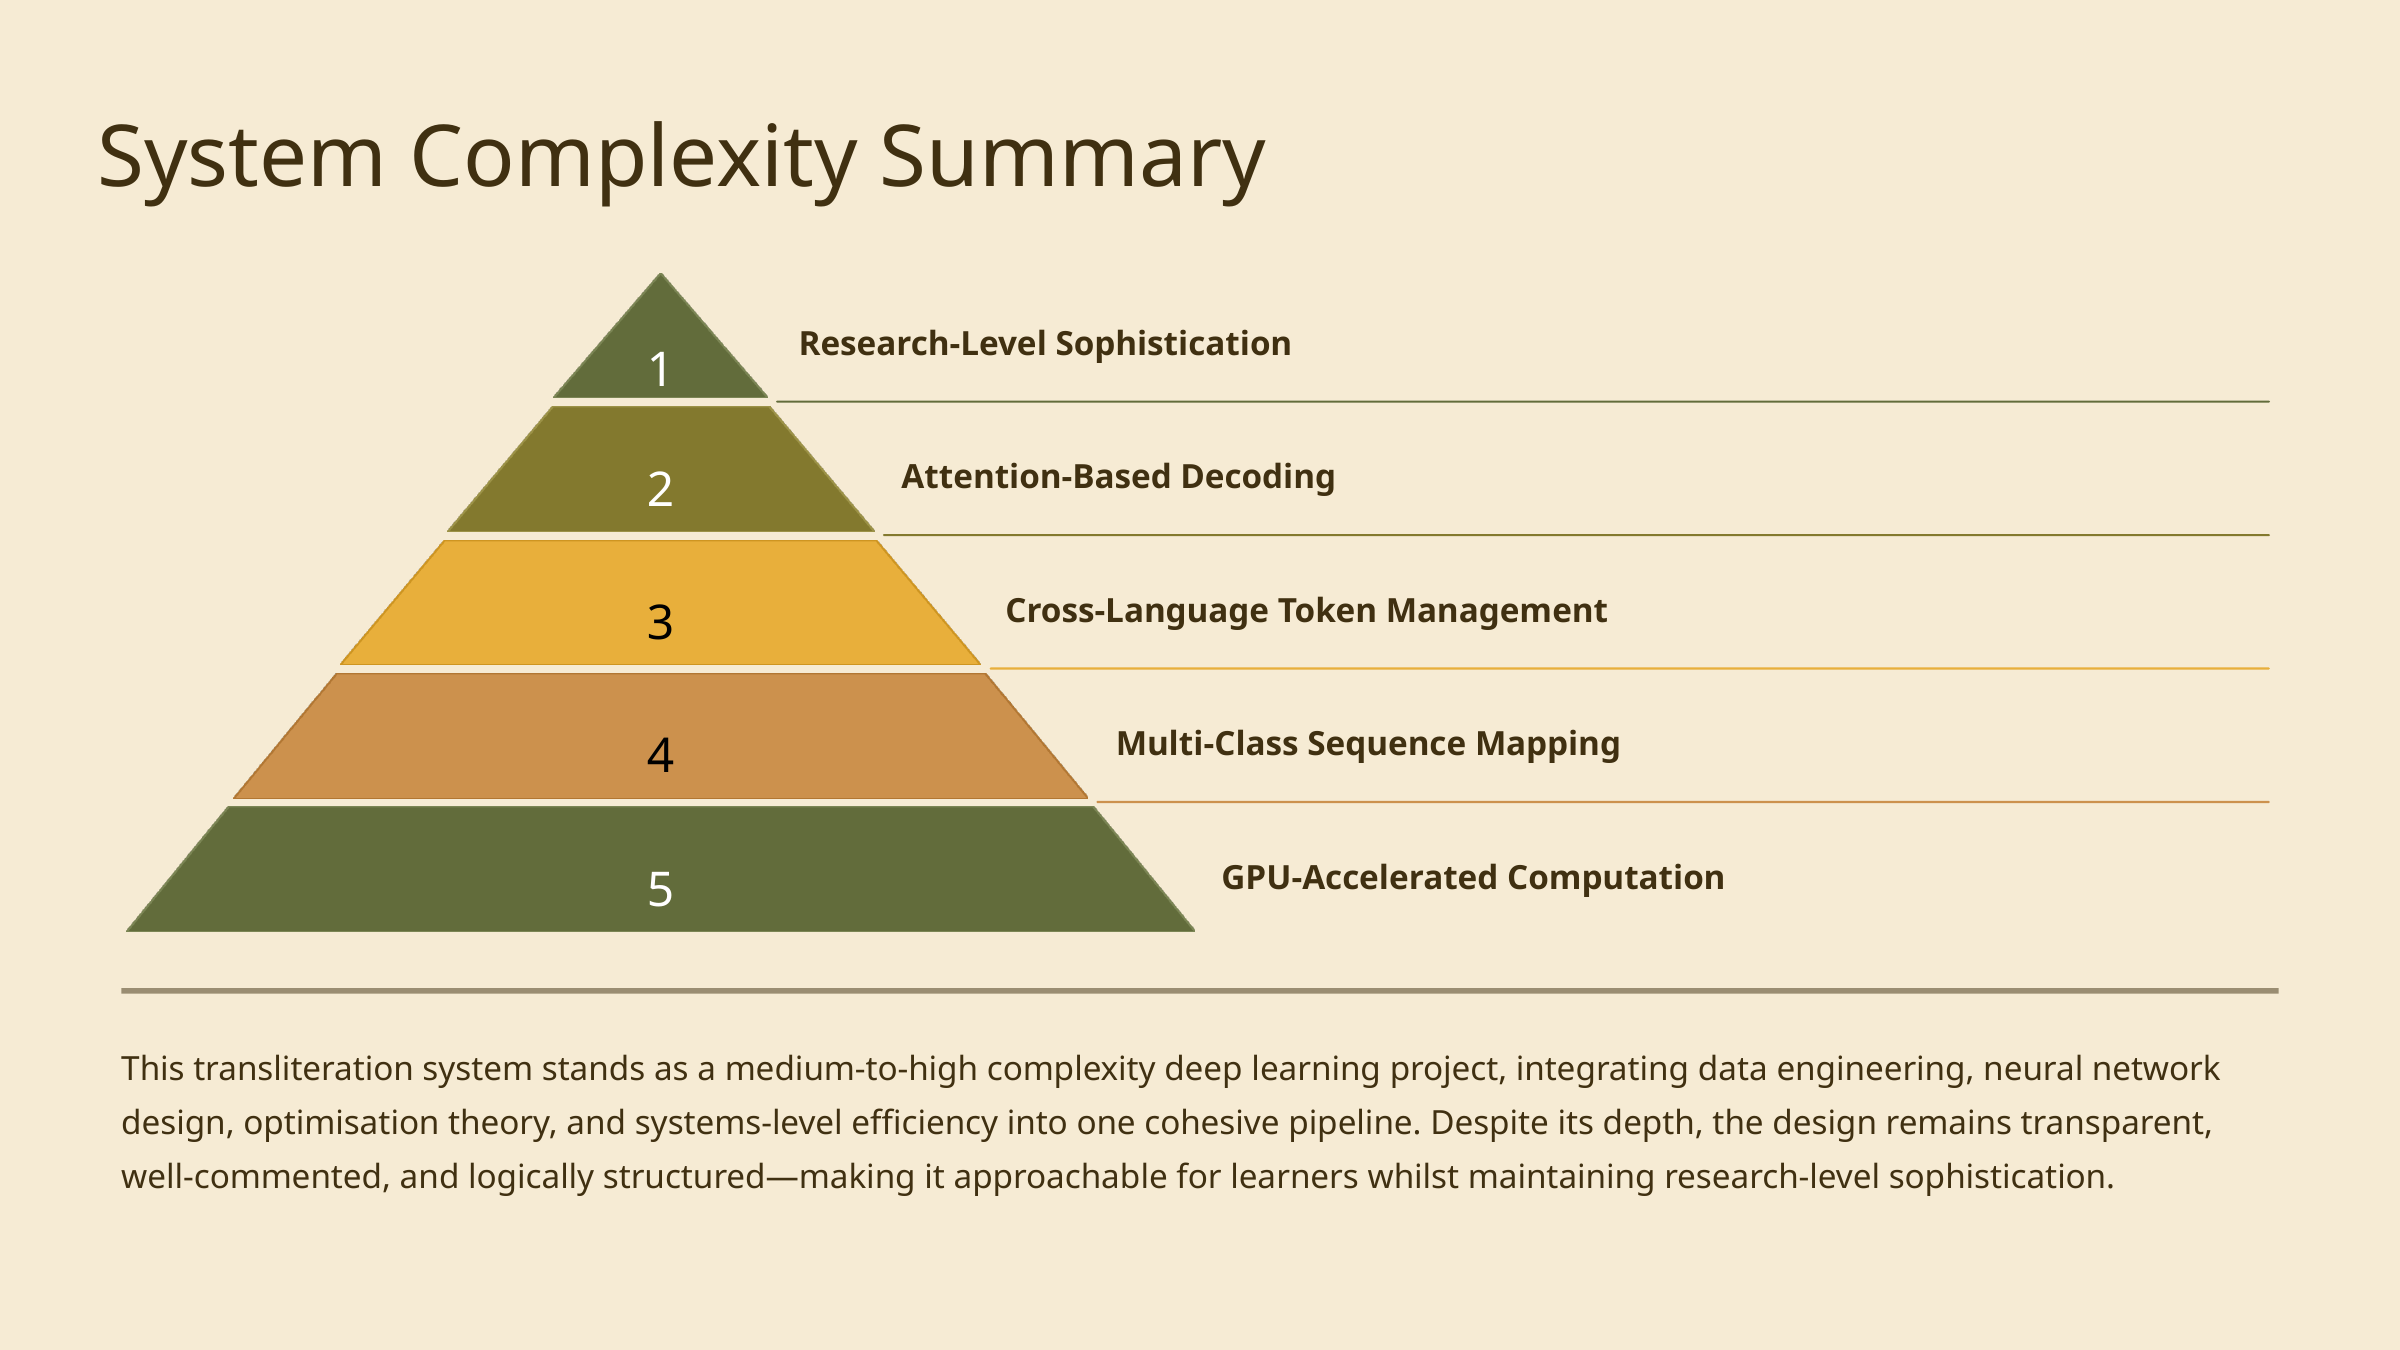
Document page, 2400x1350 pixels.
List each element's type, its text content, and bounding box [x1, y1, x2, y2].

picture [553, 272, 768, 399]
picture [340, 539, 982, 666]
text_box This transliteration system stands as a medium-to-high complexity deep learning project, integrating data engineering, neural network design, optimisation theory, and systems-level efficiency into one cohesive pipeline. Despite its depth, the design remains transparent, well-commented, and logically structured—making it approachable for learners whilst maintaining research-level sophistication. [121, 1032, 2279, 1196]
picture [126, 806, 1195, 932]
text_box GPU-Accelerated Computation [1221, 841, 1727, 896]
text_box Research-Level Sophistication [798, 307, 1293, 362]
text_box Multi-Class Sequence Mapping [1115, 708, 1622, 763]
text_box Attention-Based Decoding [901, 441, 1337, 496]
picture [446, 406, 875, 532]
text_box [121, 988, 2279, 994]
text_box Cross-Language Token Management [1005, 574, 1609, 629]
text_box System Complexity Summary [97, 95, 1268, 204]
text_box [1096, 800, 2270, 804]
picture [233, 673, 1088, 799]
